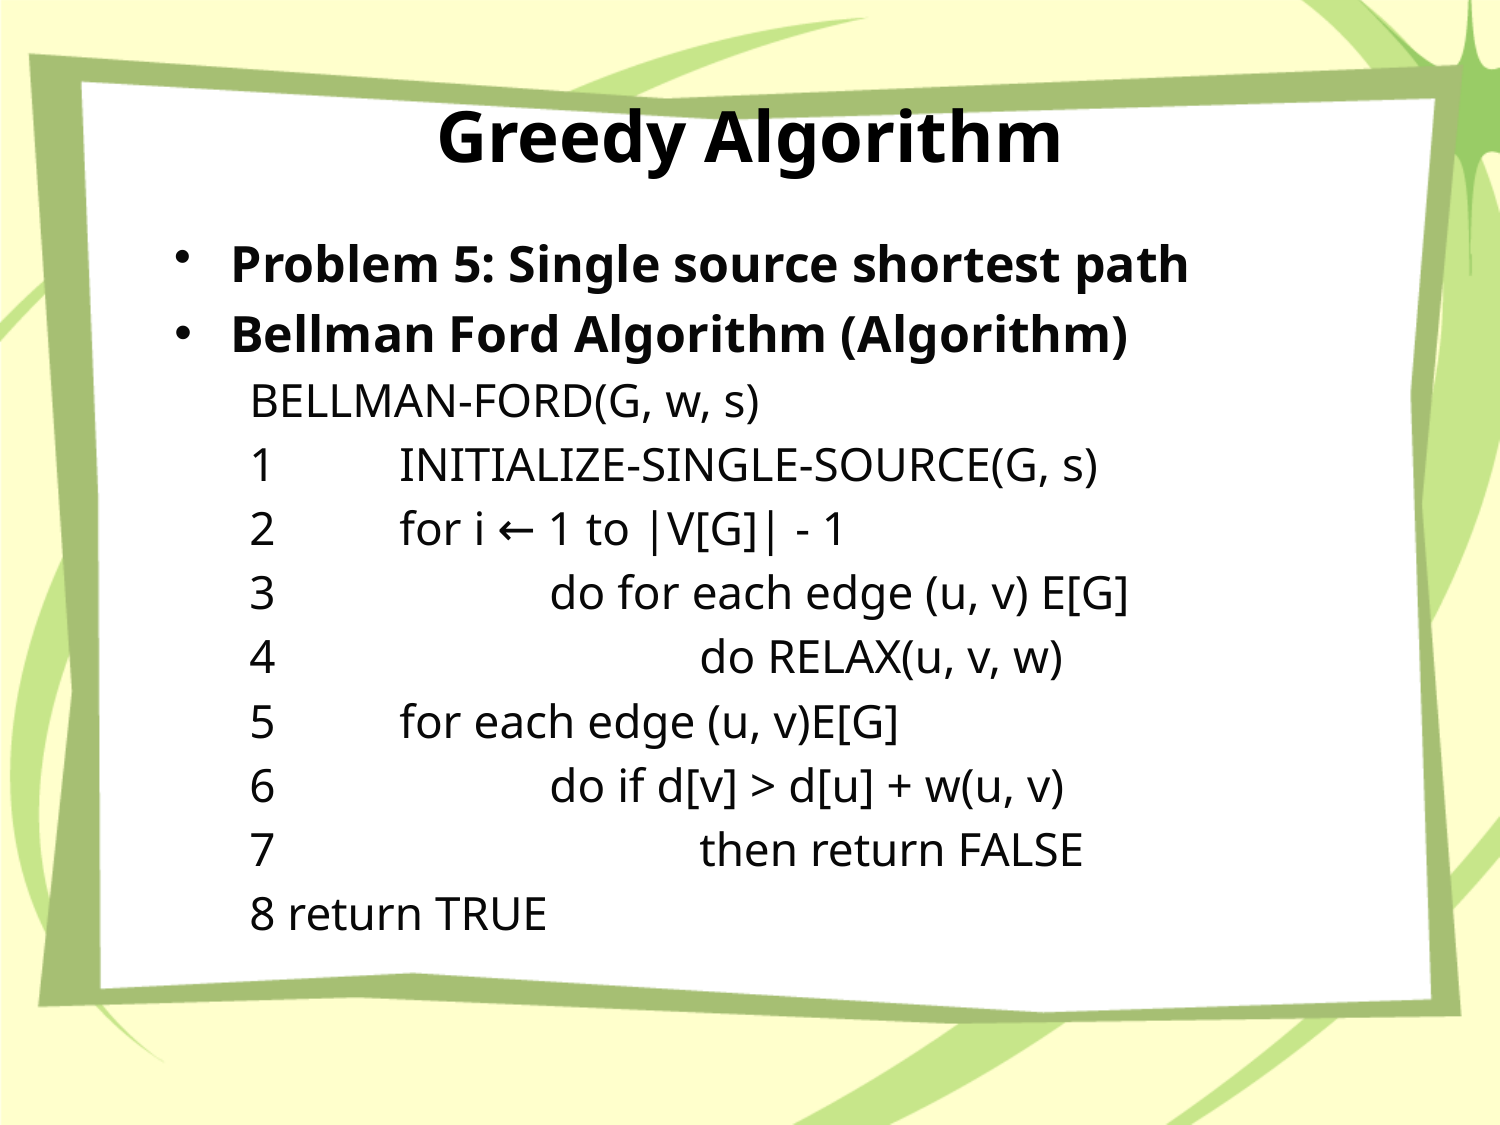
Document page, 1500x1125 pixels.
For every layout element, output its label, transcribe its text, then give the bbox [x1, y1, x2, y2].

picture [0, 0, 1500, 1125]
title Greedy Algorithm [75, 75, 1425, 194]
